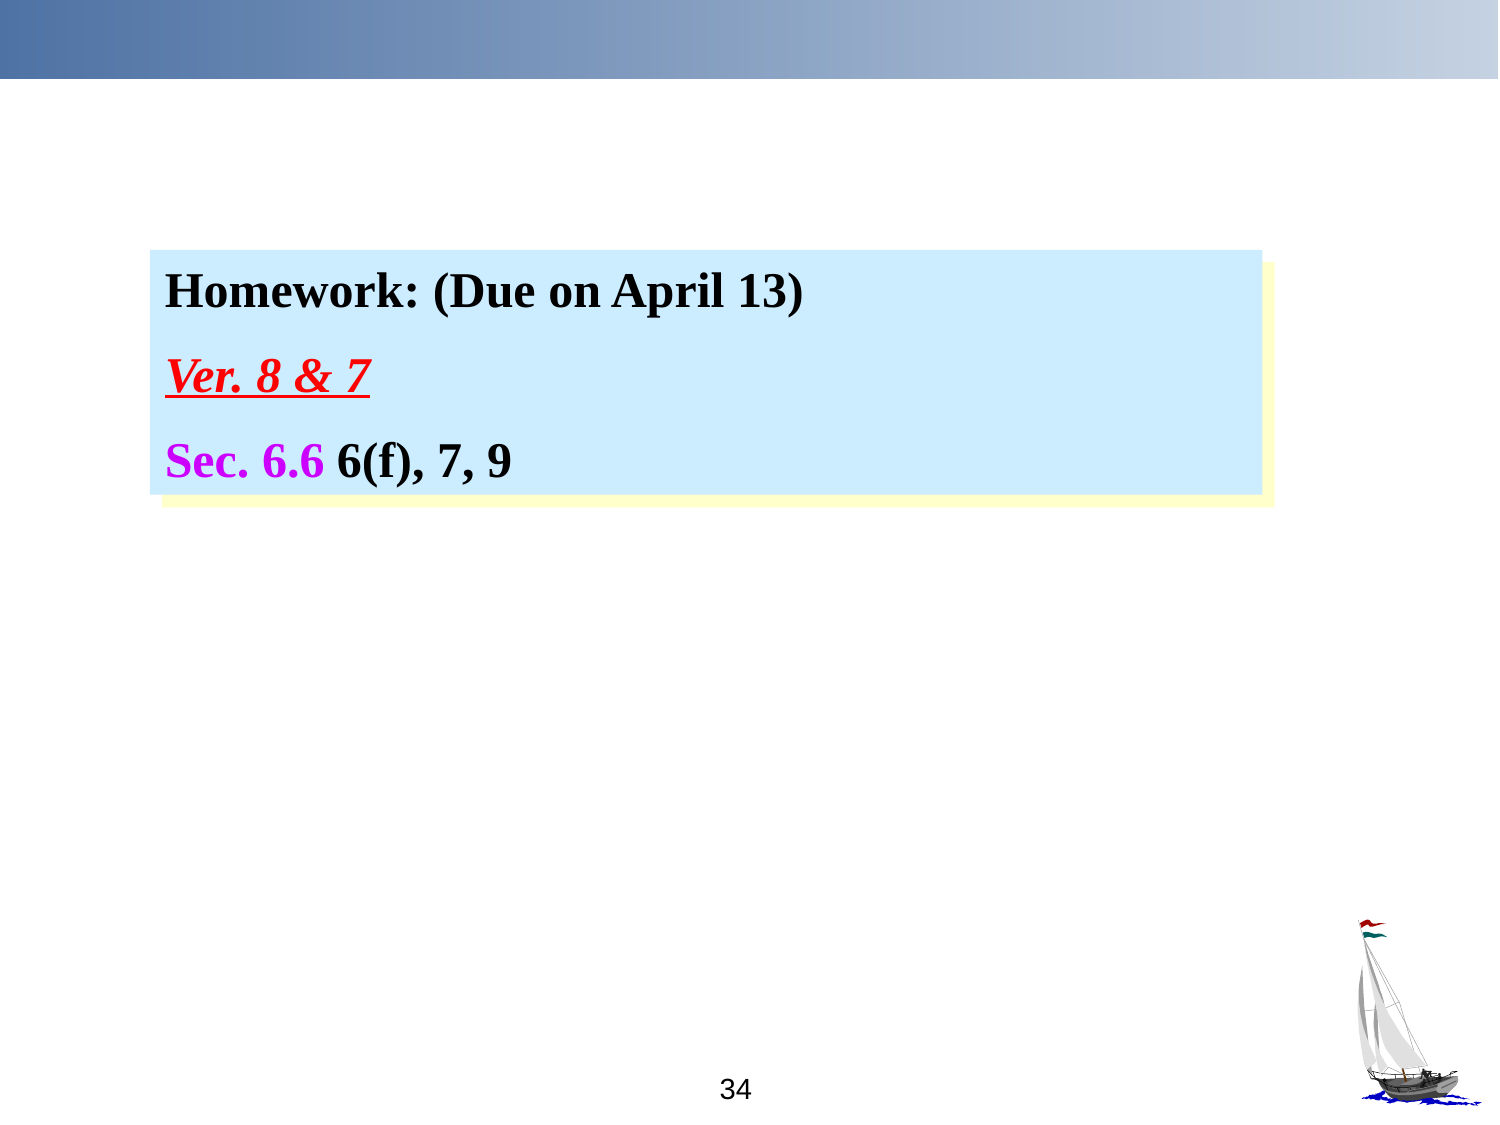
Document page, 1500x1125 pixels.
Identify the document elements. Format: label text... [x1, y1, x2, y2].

text_box Homework: (Due on April 13) Ver. 8 & 7 Sec. 6.6 6(f), 7, 9 [149, 249, 1263, 495]
slide_number 34 [666, 1049, 768, 1125]
picture [0, 0, 1500, 79]
